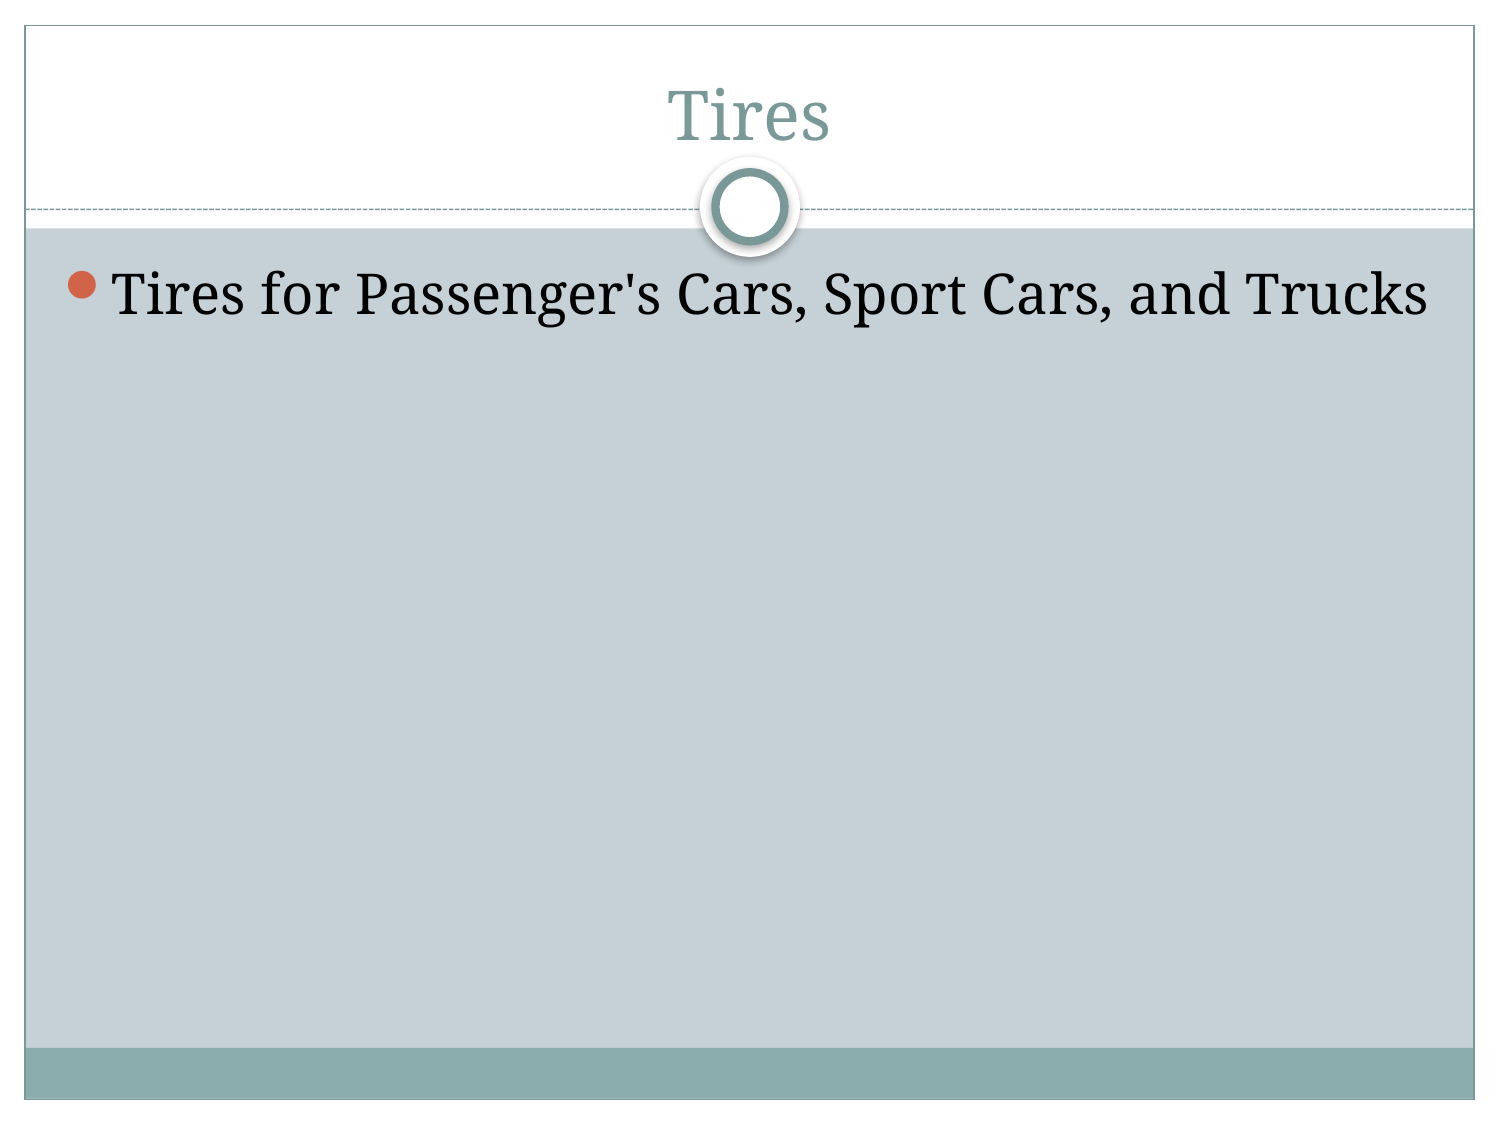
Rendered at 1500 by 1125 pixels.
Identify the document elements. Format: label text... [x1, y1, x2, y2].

list Tires for Passenger's Cars, Sport Cars, and Trucks [49, 250, 1445, 1001]
title Tires [49, 37, 1450, 162]
